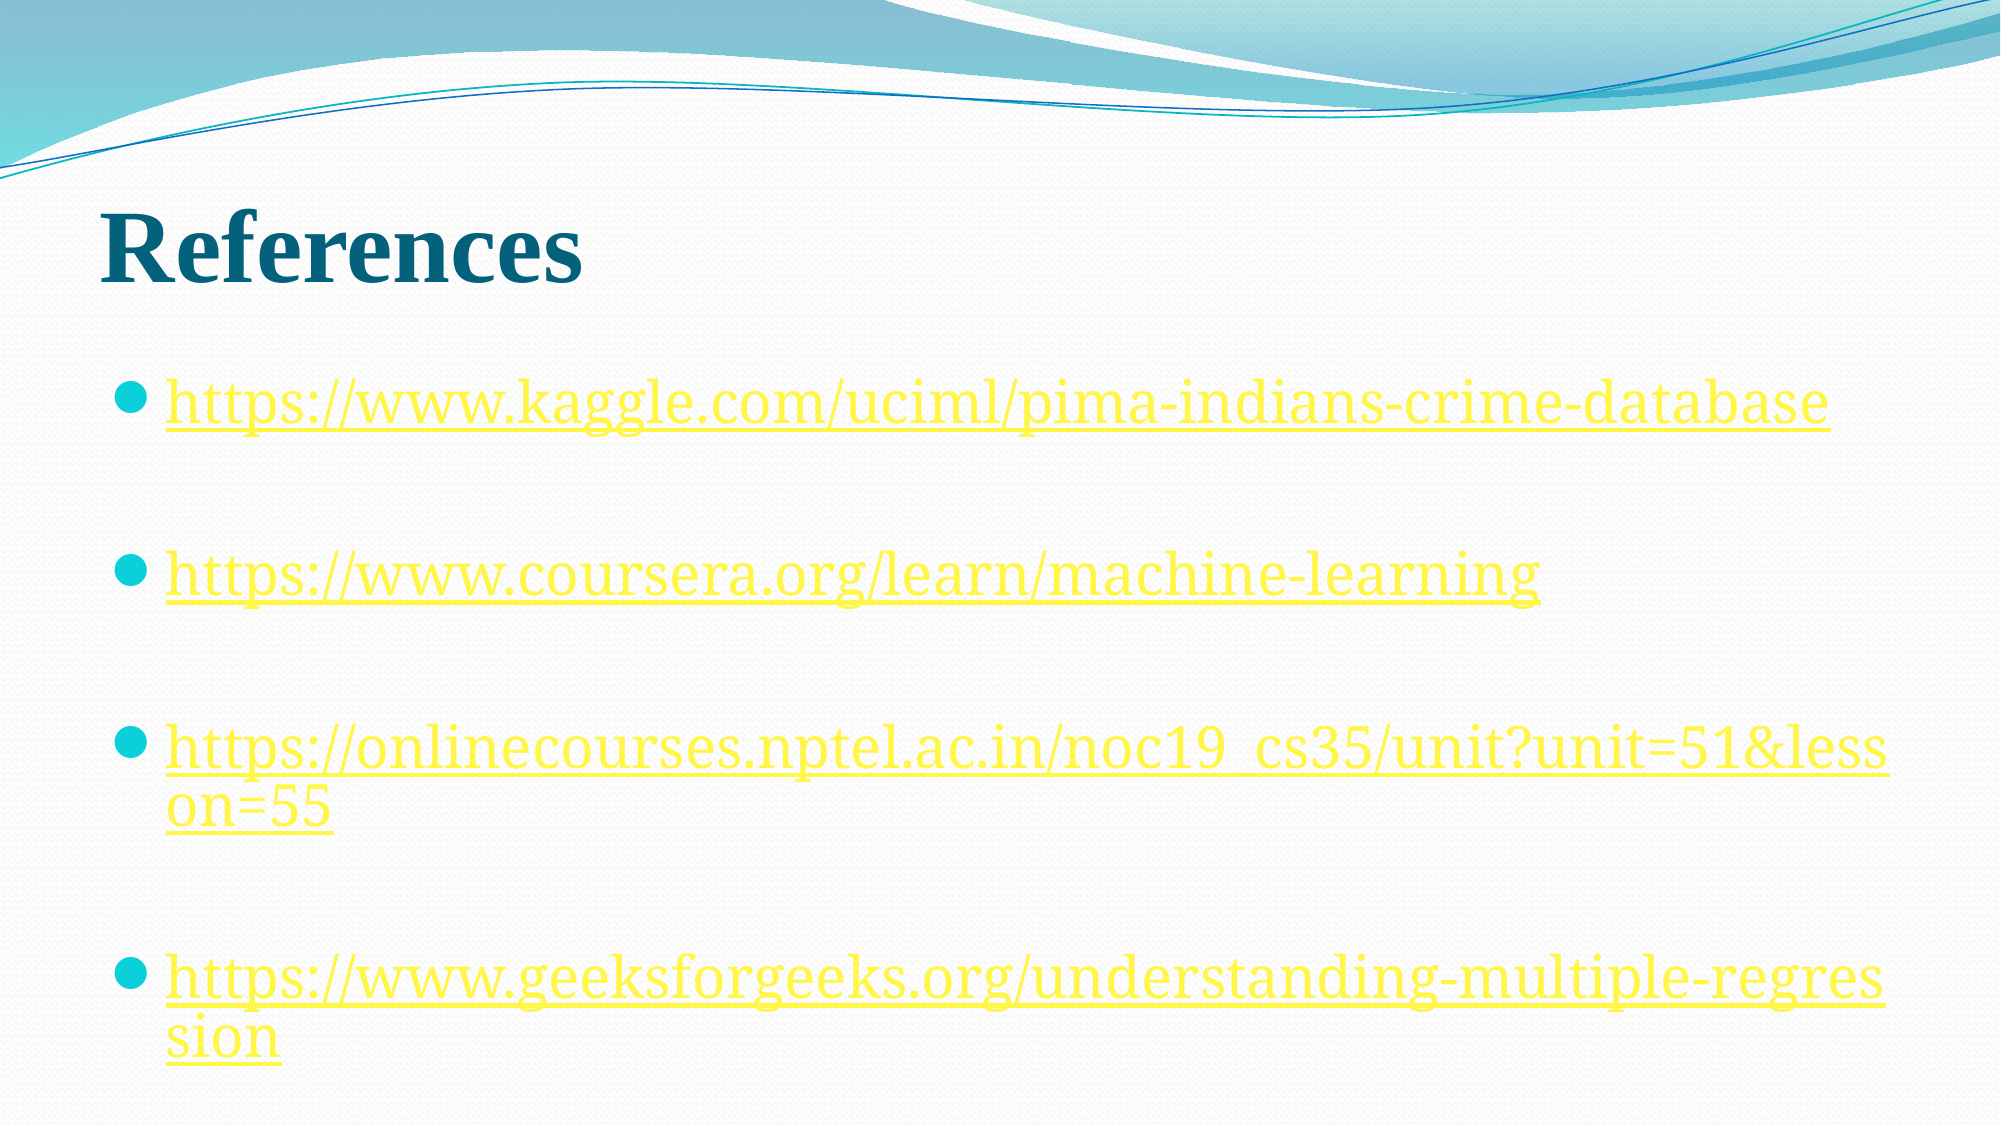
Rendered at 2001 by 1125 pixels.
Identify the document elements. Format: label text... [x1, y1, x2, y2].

title References [99, 115, 1900, 303]
list https://www.kaggle.com/uciml/pima-indians-crime-database https://www.coursera.org/learn/machine-learning https://onlinecourses.nptel.ac.in/noc19_cs35/unit?unit=51&lesson=55 https://www.geeksforgeeks.org/understanding-multiple-regression [95, 357, 1905, 1039]
